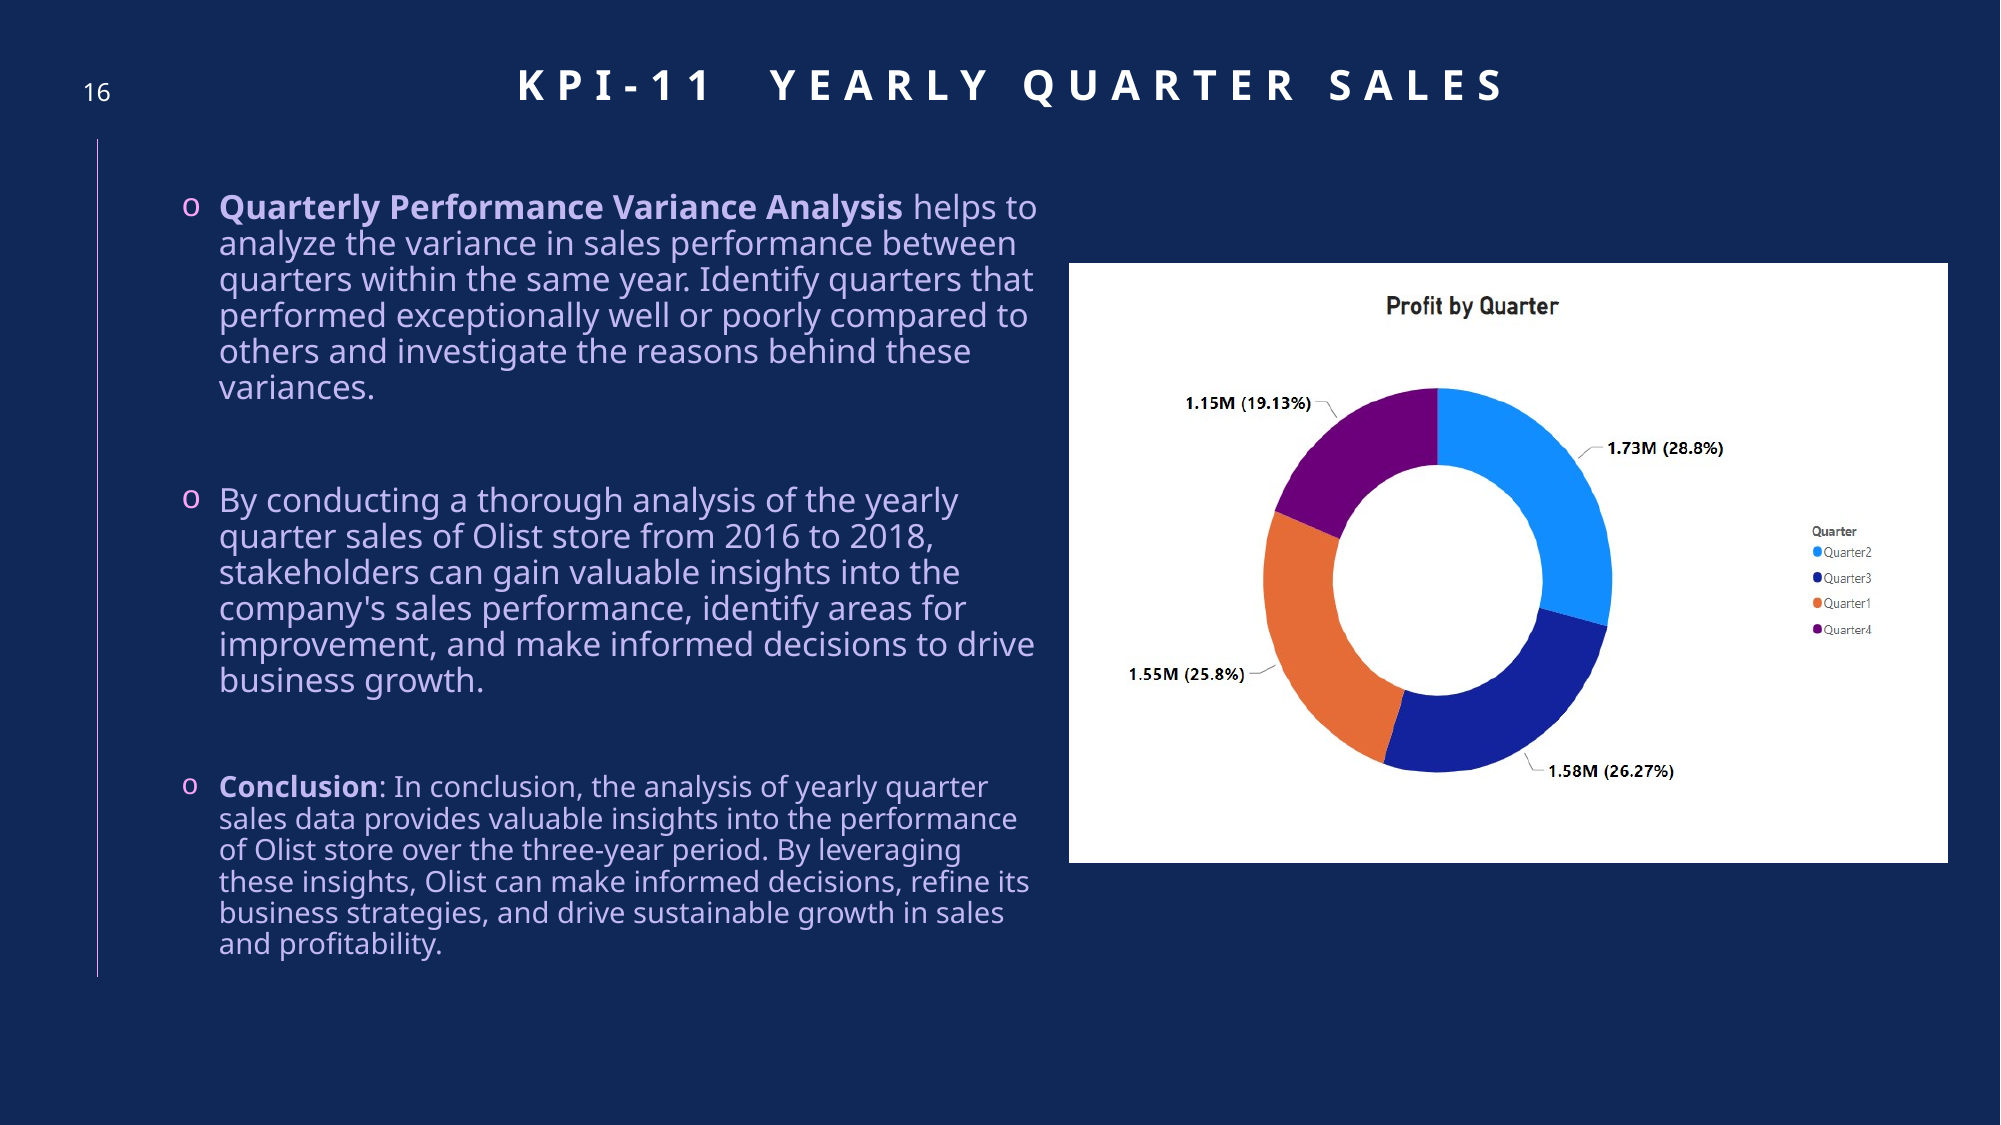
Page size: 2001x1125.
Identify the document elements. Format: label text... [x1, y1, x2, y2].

list Quarterly Performance Variance Analysis helps to analyze the variance in sales performance between quarters within the same year. Identify quarters that performed exceptionally well or poorly compared to others and investigate the reasons behind these variances. By conducting a thorough analysis of the yearly quarter sales of Olist store from 2016 to 2018, stakeholders can gain valuable insights into the company's sales performance, identify areas for improvement, and make informed decisions to drive business growth. Conclusion: In conclusion, the analysis of yearly quarter sales data provides valuable insights into the performance of Olist store over the three-year period. By leveraging these insights, Olist can make informed decisions, refine its business strategies, and drive sustainable growth in sales and profitability. [166, 183, 1925, 1044]
picture [1069, 263, 1948, 863]
title Kpi-11 yearly quarter sales [139, 64, 1925, 117]
slide_number 16 [53, 67, 140, 119]
